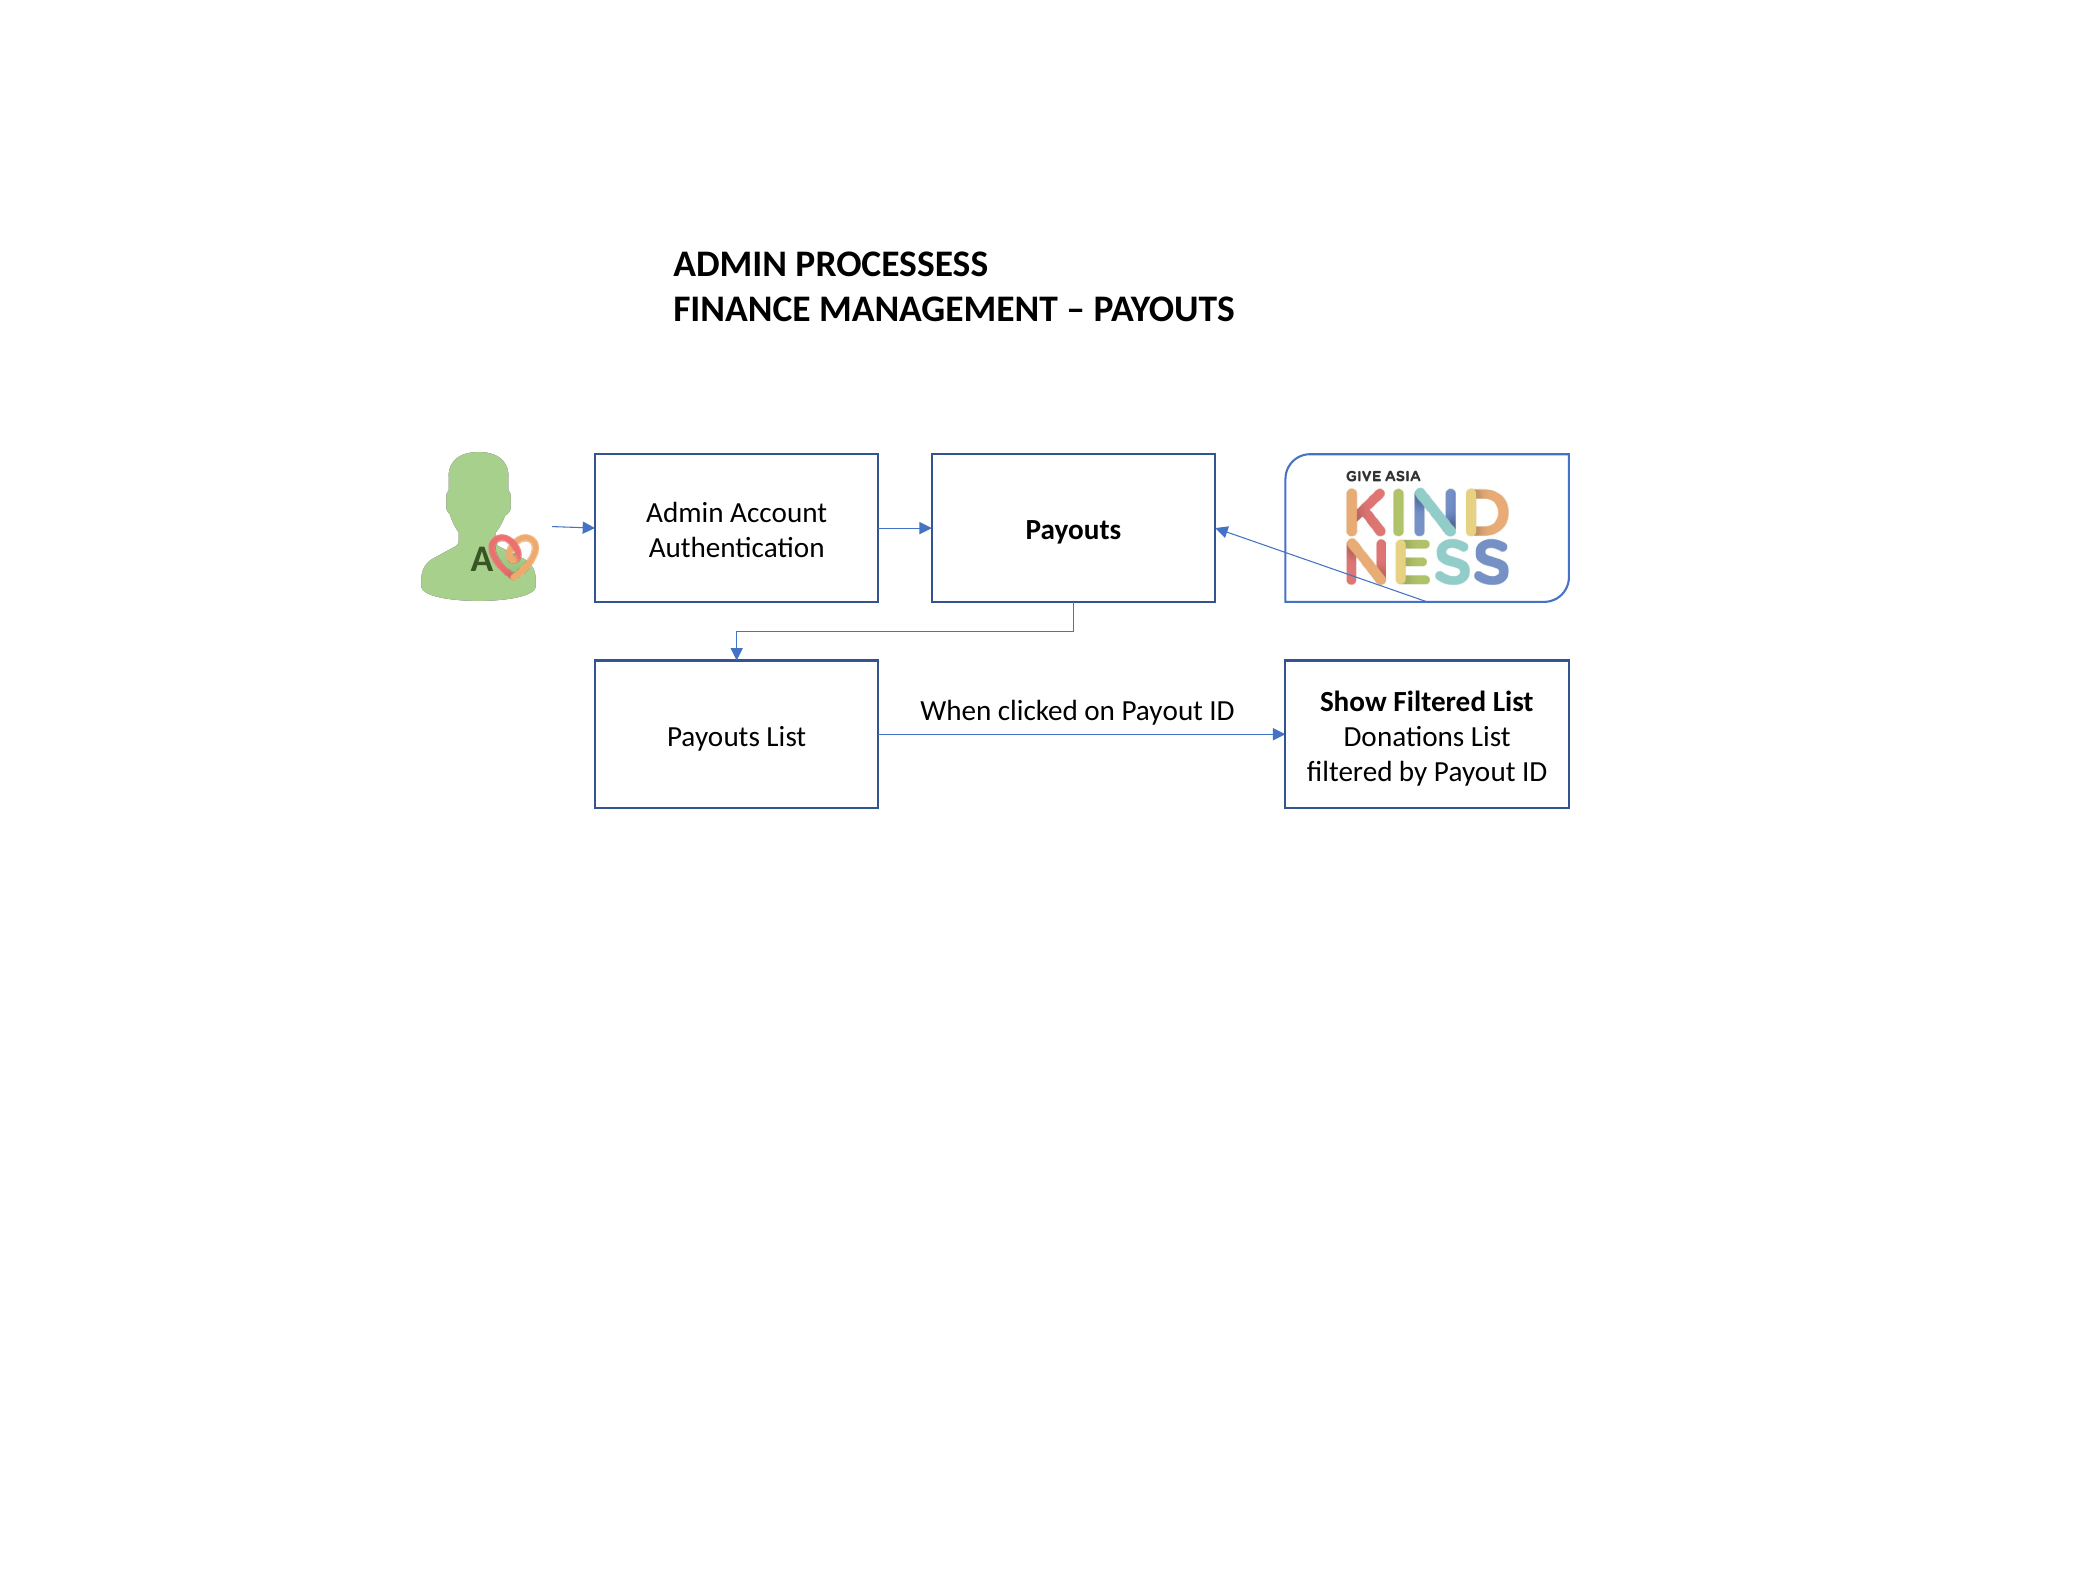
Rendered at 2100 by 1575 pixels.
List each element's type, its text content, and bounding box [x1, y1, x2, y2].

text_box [404, 452, 553, 601]
text_box Payouts [931, 453, 1216, 603]
text_box Payouts List [594, 659, 879, 809]
text_box Admin Account Authentication [594, 453, 879, 603]
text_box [875, 462, 935, 800]
text_box When clicked on Payout ID [935, 683, 1257, 734]
text_box Show Filtered List Donations List filtered by Payout ID [1284, 659, 1570, 809]
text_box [1285, 454, 1569, 602]
text_box ADMIN PROCESSESS FINANCE MANAGEMENT – PAYOUTS [658, 231, 1569, 337]
